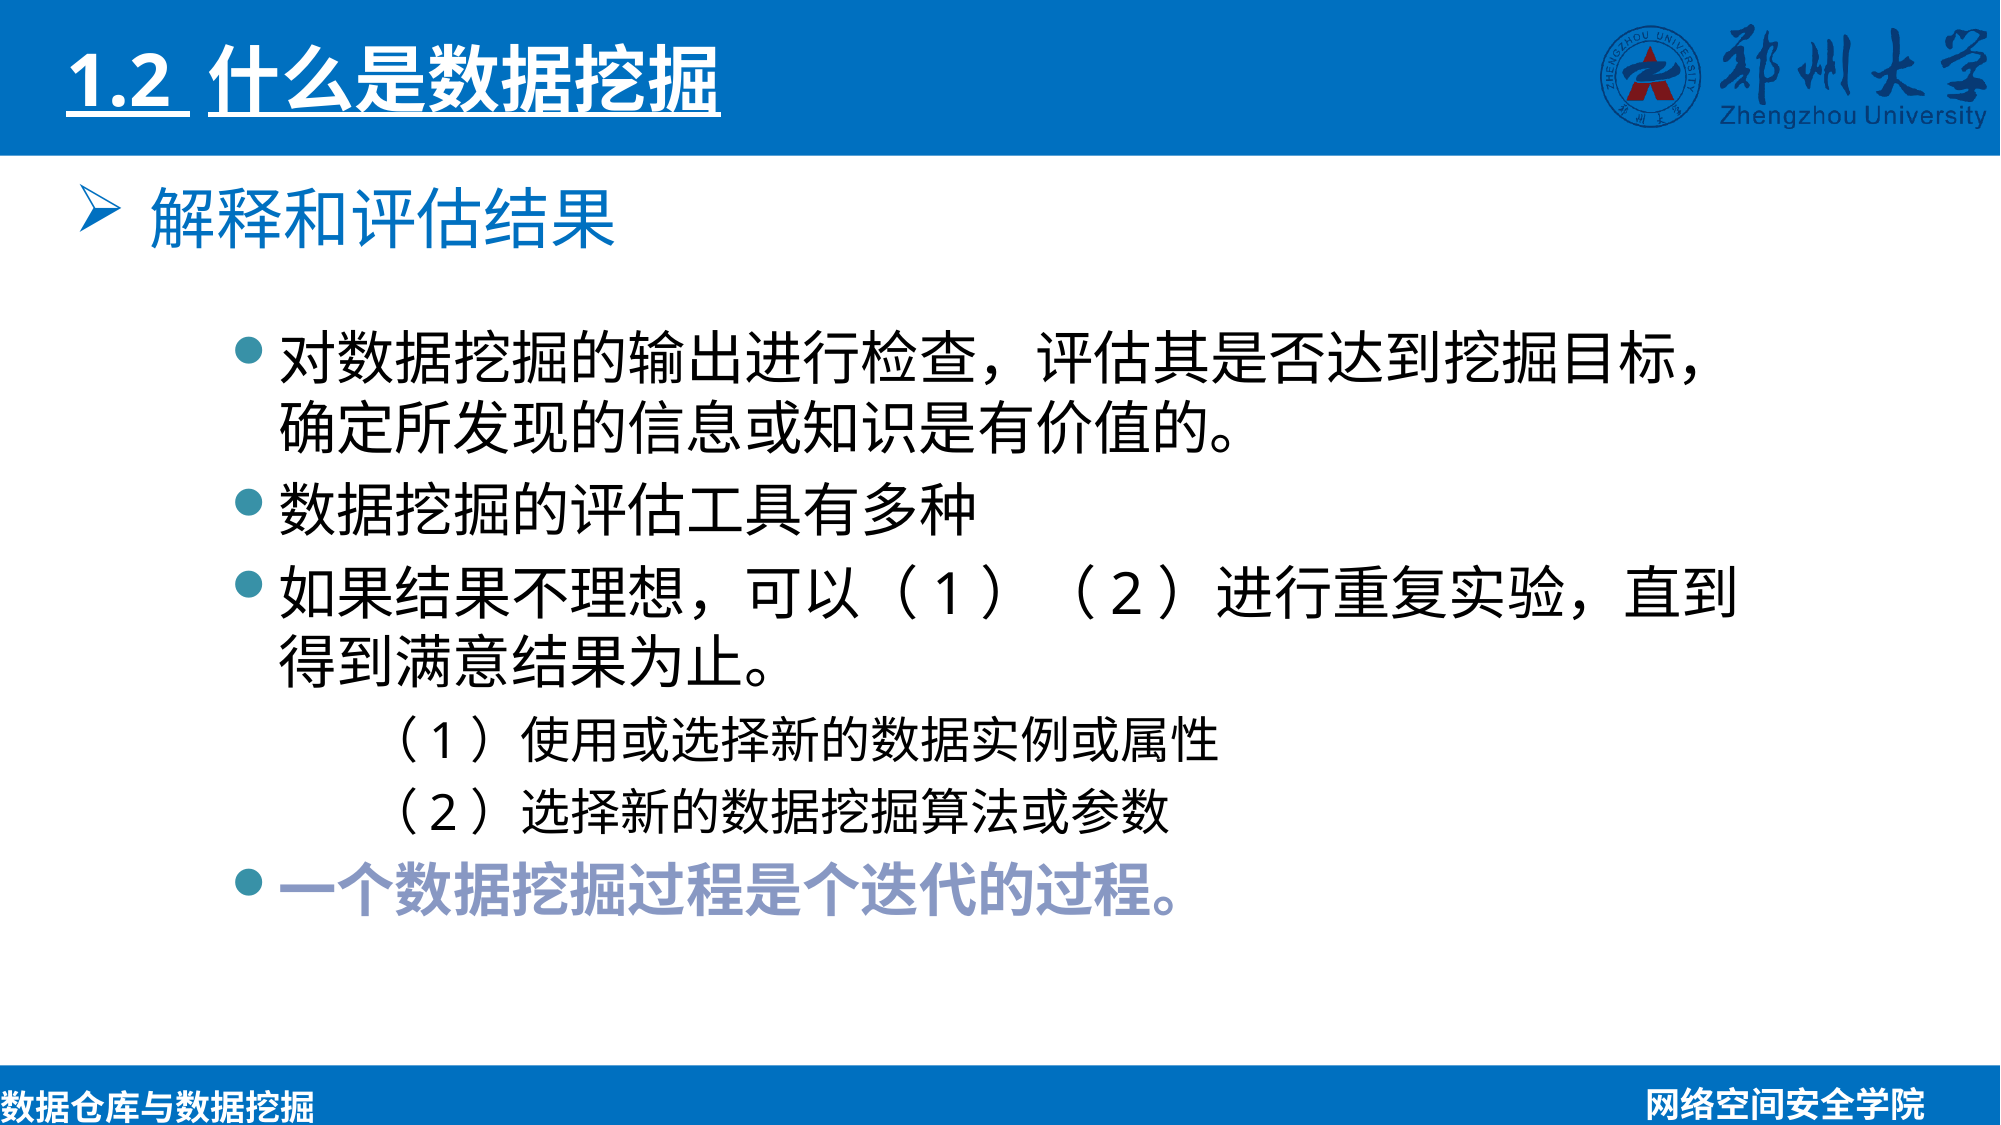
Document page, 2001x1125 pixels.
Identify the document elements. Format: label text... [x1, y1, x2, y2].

picture [1600, 24, 1987, 129]
text_box 解释和评估结果 [60, 123, 1291, 311]
list 1.2 什么是数据挖掘 [65, 13, 1378, 140]
text_box 对数据挖掘的输出进行检查，评估其是否达到挖掘目标，确定所发现的信息或知识是有价值的。 数据挖掘的评估工具有多种 如果结果不理想，可以（1）（2）进行重复实验，直到得到满意结果为止。 （1）使用或选择新的数据实例或属性 （2）选择新的数据挖掘算法或参数 一个数据挖掘过程是个迭代的过程。 [203, 313, 1790, 1019]
